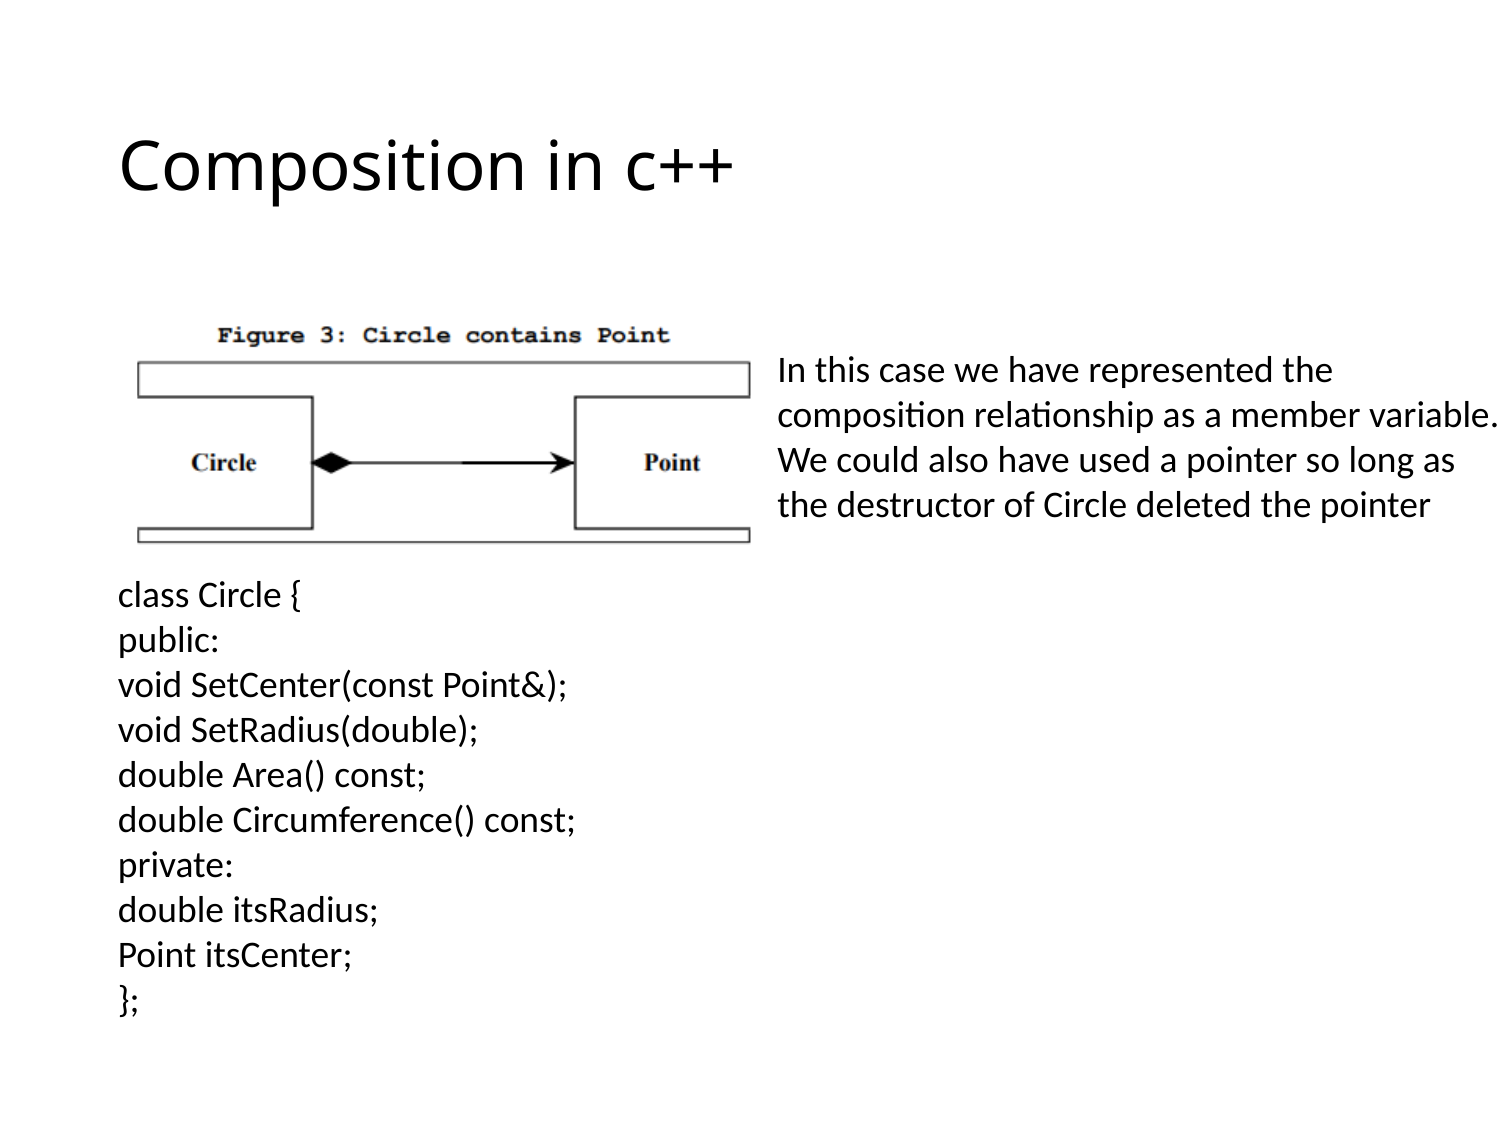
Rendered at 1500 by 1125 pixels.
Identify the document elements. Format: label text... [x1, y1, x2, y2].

title Composition in c++ [103, 59, 1397, 278]
text_box In this case we have represented the composition relationship as a member variable. We could also have used a pointer so long as the destructor of Circle deleted the pointer [782, 337, 1500, 533]
text_box class Circle { public: void SetCenter(const Point&); void SetRadius(double); double Area() const; double Circumference() const; private: double itsRadius; Point itsCenter; }; [103, 562, 853, 1028]
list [49, 286, 782, 554]
